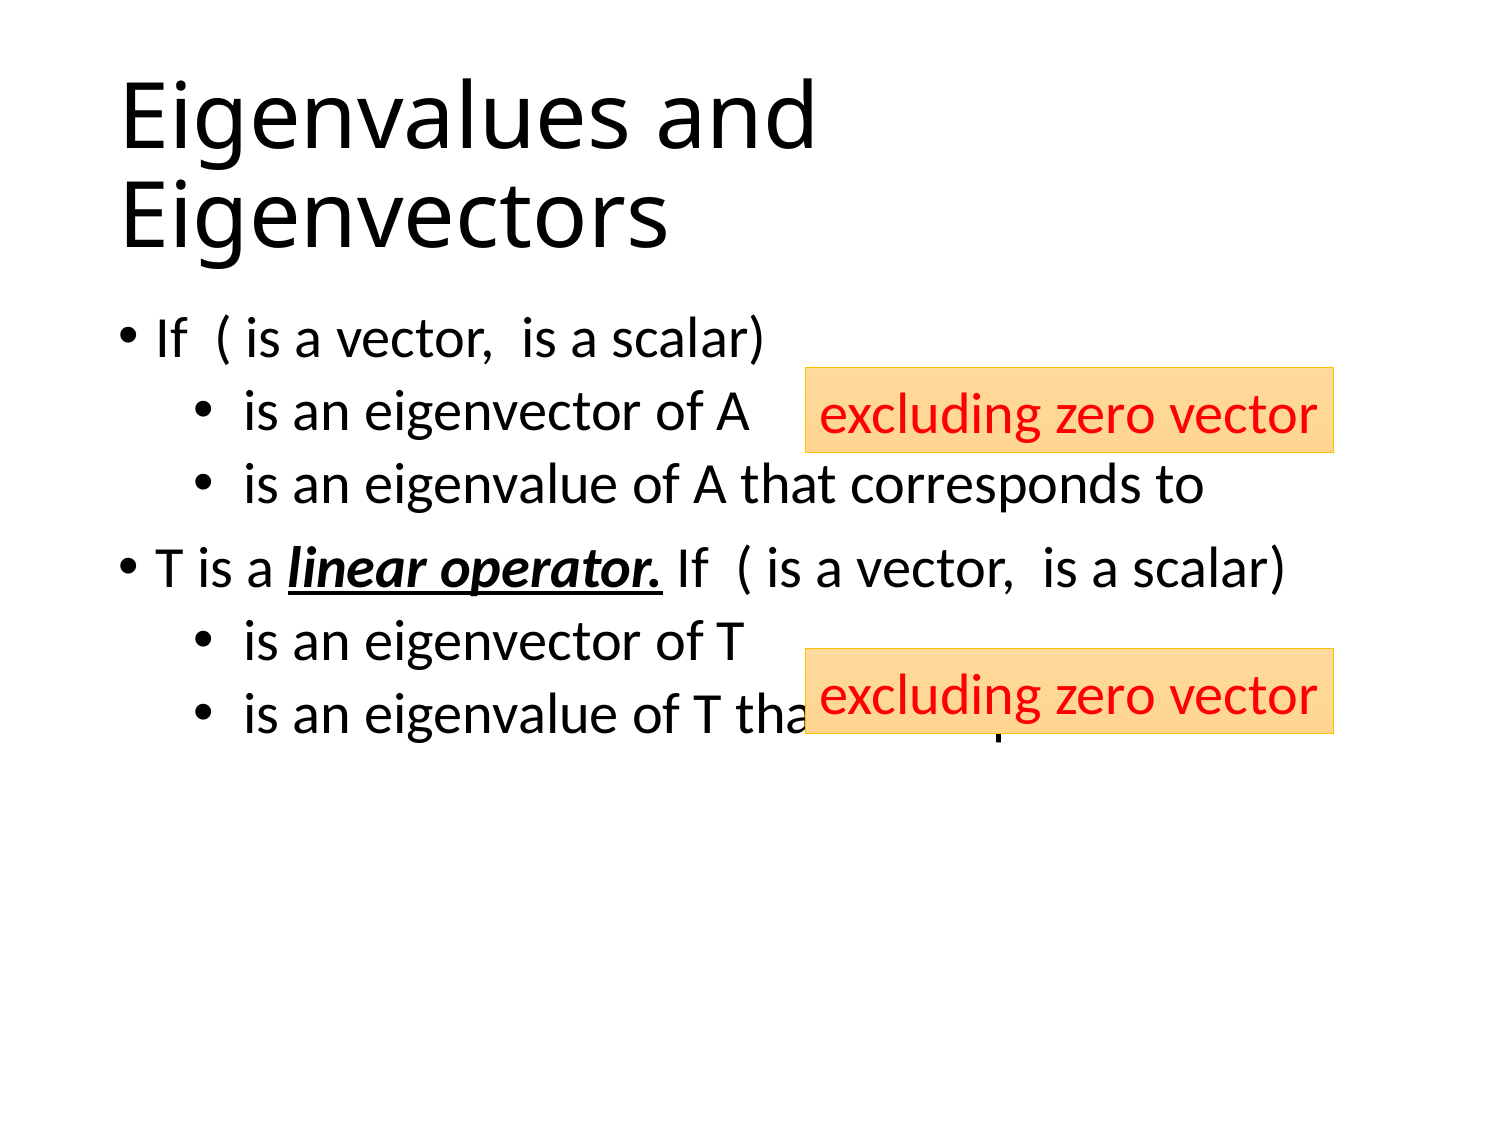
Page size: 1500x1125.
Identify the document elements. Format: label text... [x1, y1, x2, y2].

text_box excluding zero vector [805, 367, 1334, 453]
title Eigenvalues and Eigenvectors [103, 59, 1397, 278]
text_box excluding zero vector [805, 648, 1334, 734]
